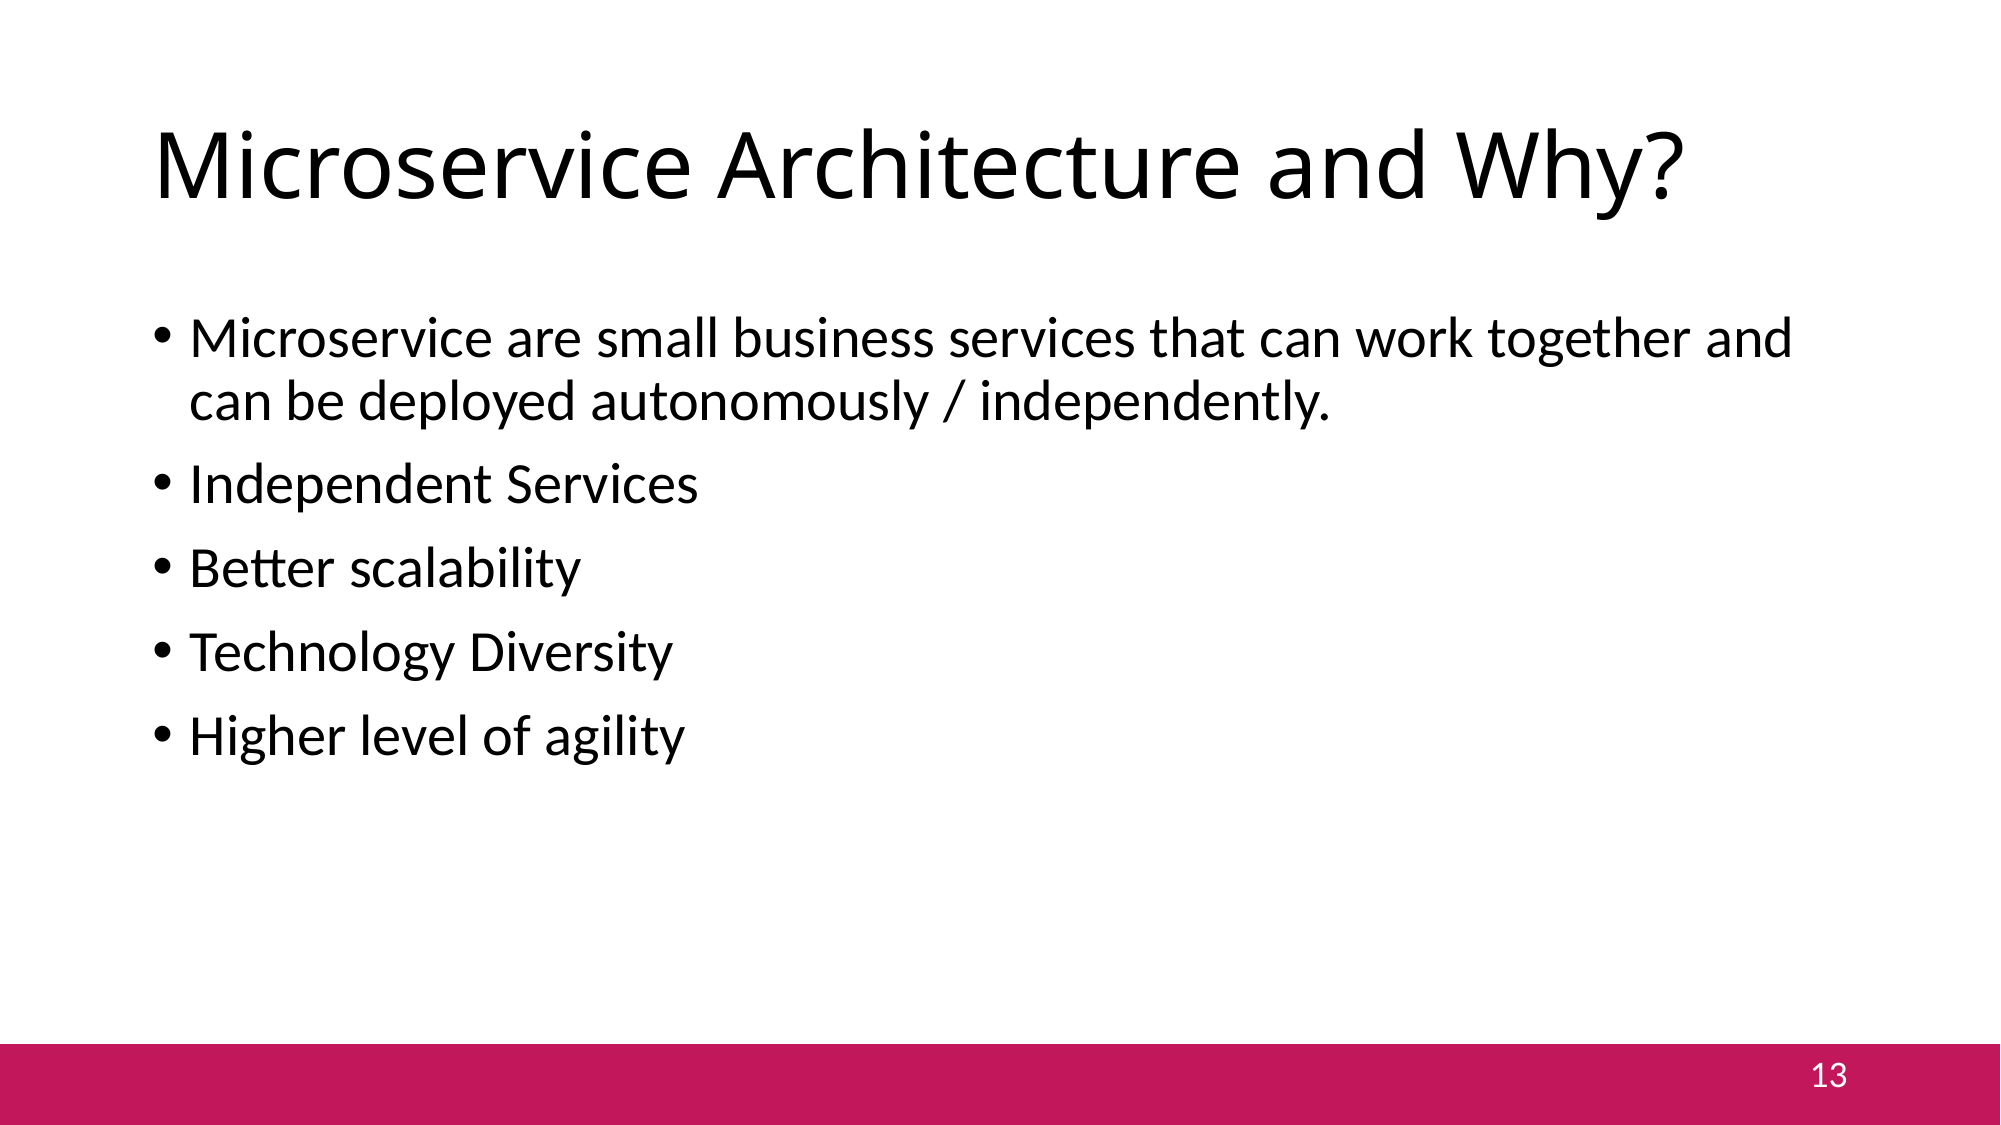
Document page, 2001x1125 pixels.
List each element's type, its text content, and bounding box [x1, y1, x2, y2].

list Microservice are small business services that can work together and can be deployed autonomously / independently. Independent Services Better scalability Technology Diversity Higher level of agility [137, 299, 1863, 1014]
title Microservice Architecture and Why? [137, 59, 1863, 278]
picture [0, 1044, 2000, 1125]
